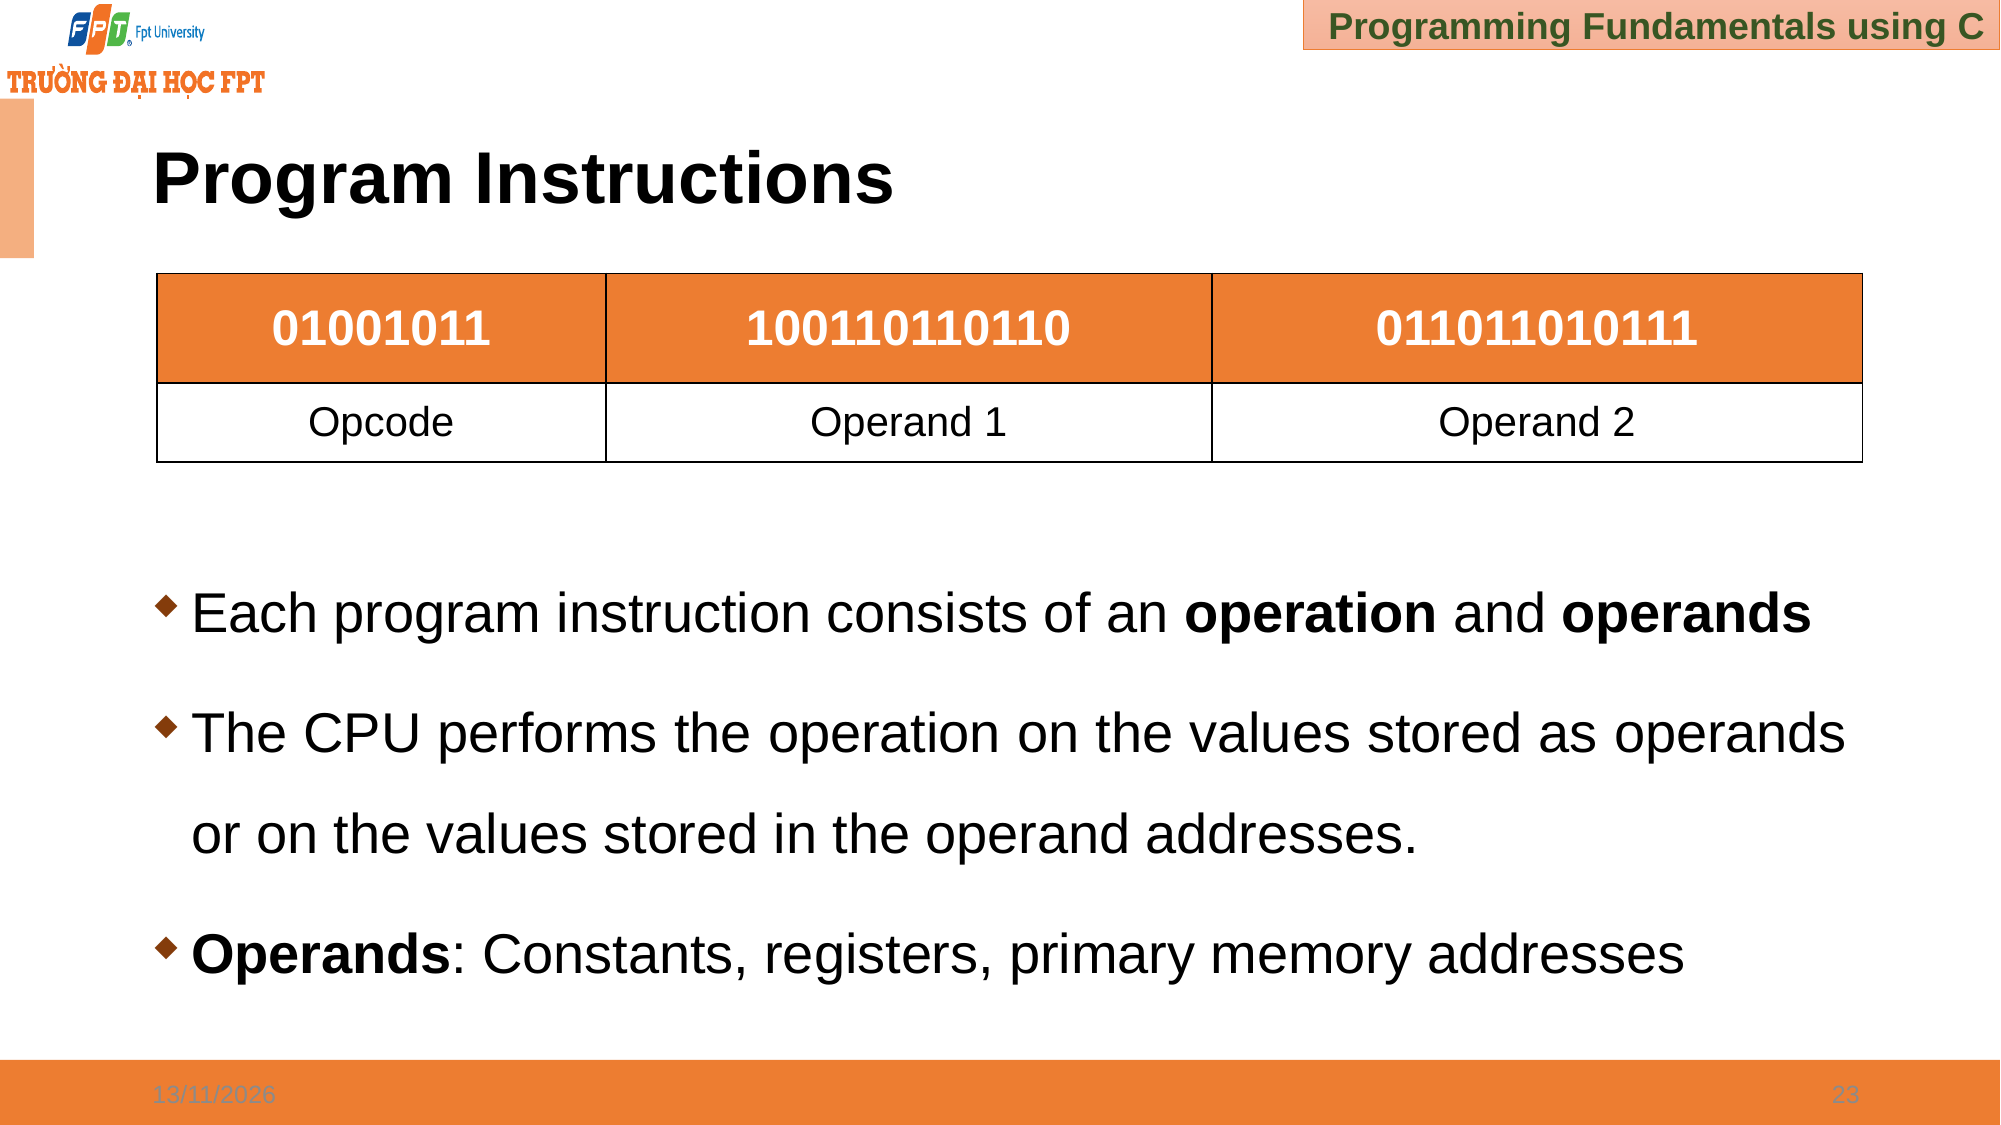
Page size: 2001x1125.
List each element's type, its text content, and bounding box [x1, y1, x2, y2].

table_header 01001011 [158, 274, 605, 382]
title Program Instructions [137, 132, 1863, 228]
table_header 100110110110 [607, 274, 1211, 382]
table_header 011011010111 [1213, 274, 1862, 382]
table_cell Operand 2 [1213, 384, 1862, 461]
table_cell Opcode [158, 384, 605, 461]
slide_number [137, 1063, 588, 1123]
slide_number 23 [1424, 1063, 1875, 1123]
list Each program instruction consists of an operation and operands The CPU performs the operation on the values stored as operands or on the values stored in the operand addresses. Operands: Constants, registers, primary memory addresses [137, 535, 1863, 1026]
table_cell Operand 1 [607, 384, 1211, 461]
